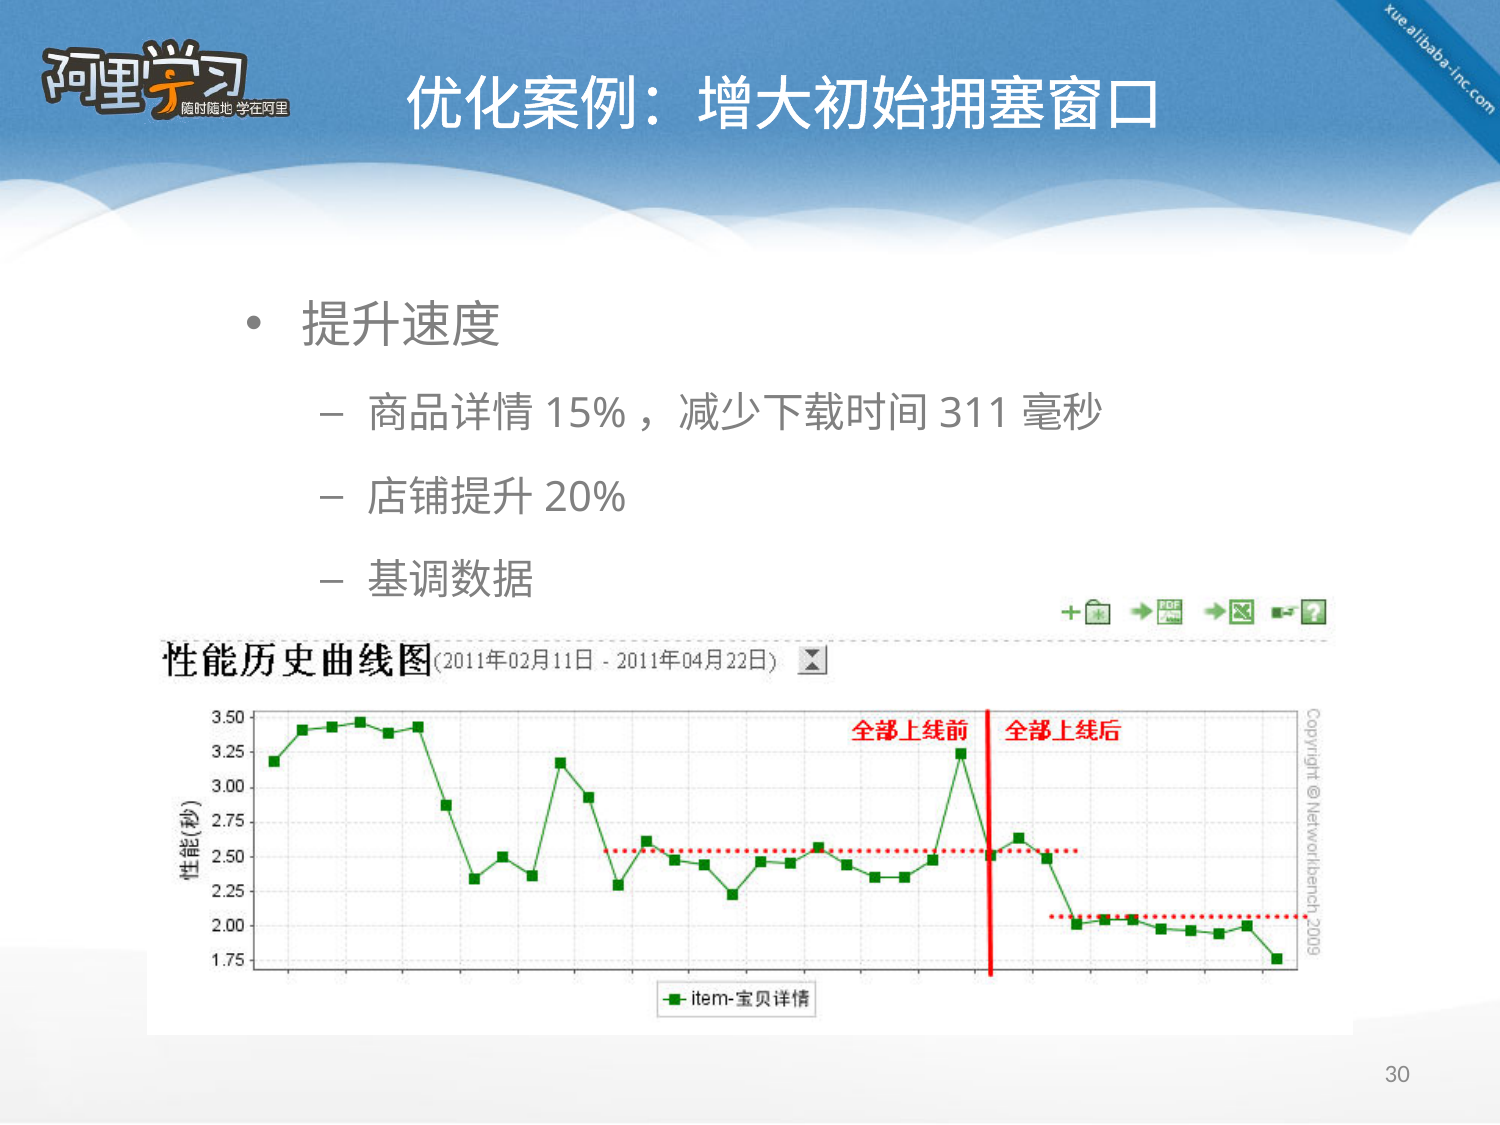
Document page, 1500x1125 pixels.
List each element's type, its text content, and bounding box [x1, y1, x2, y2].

picture [0, 0, 1500, 1125]
list 提升速度 商品详情15%，减少下载时间311毫秒 店铺提升20% 基调数据 [230, 255, 1500, 998]
slide_number 30 [1074, 1042, 1425, 1103]
title 优化案例：增大初始拥塞窗口 [108, 7, 1459, 195]
